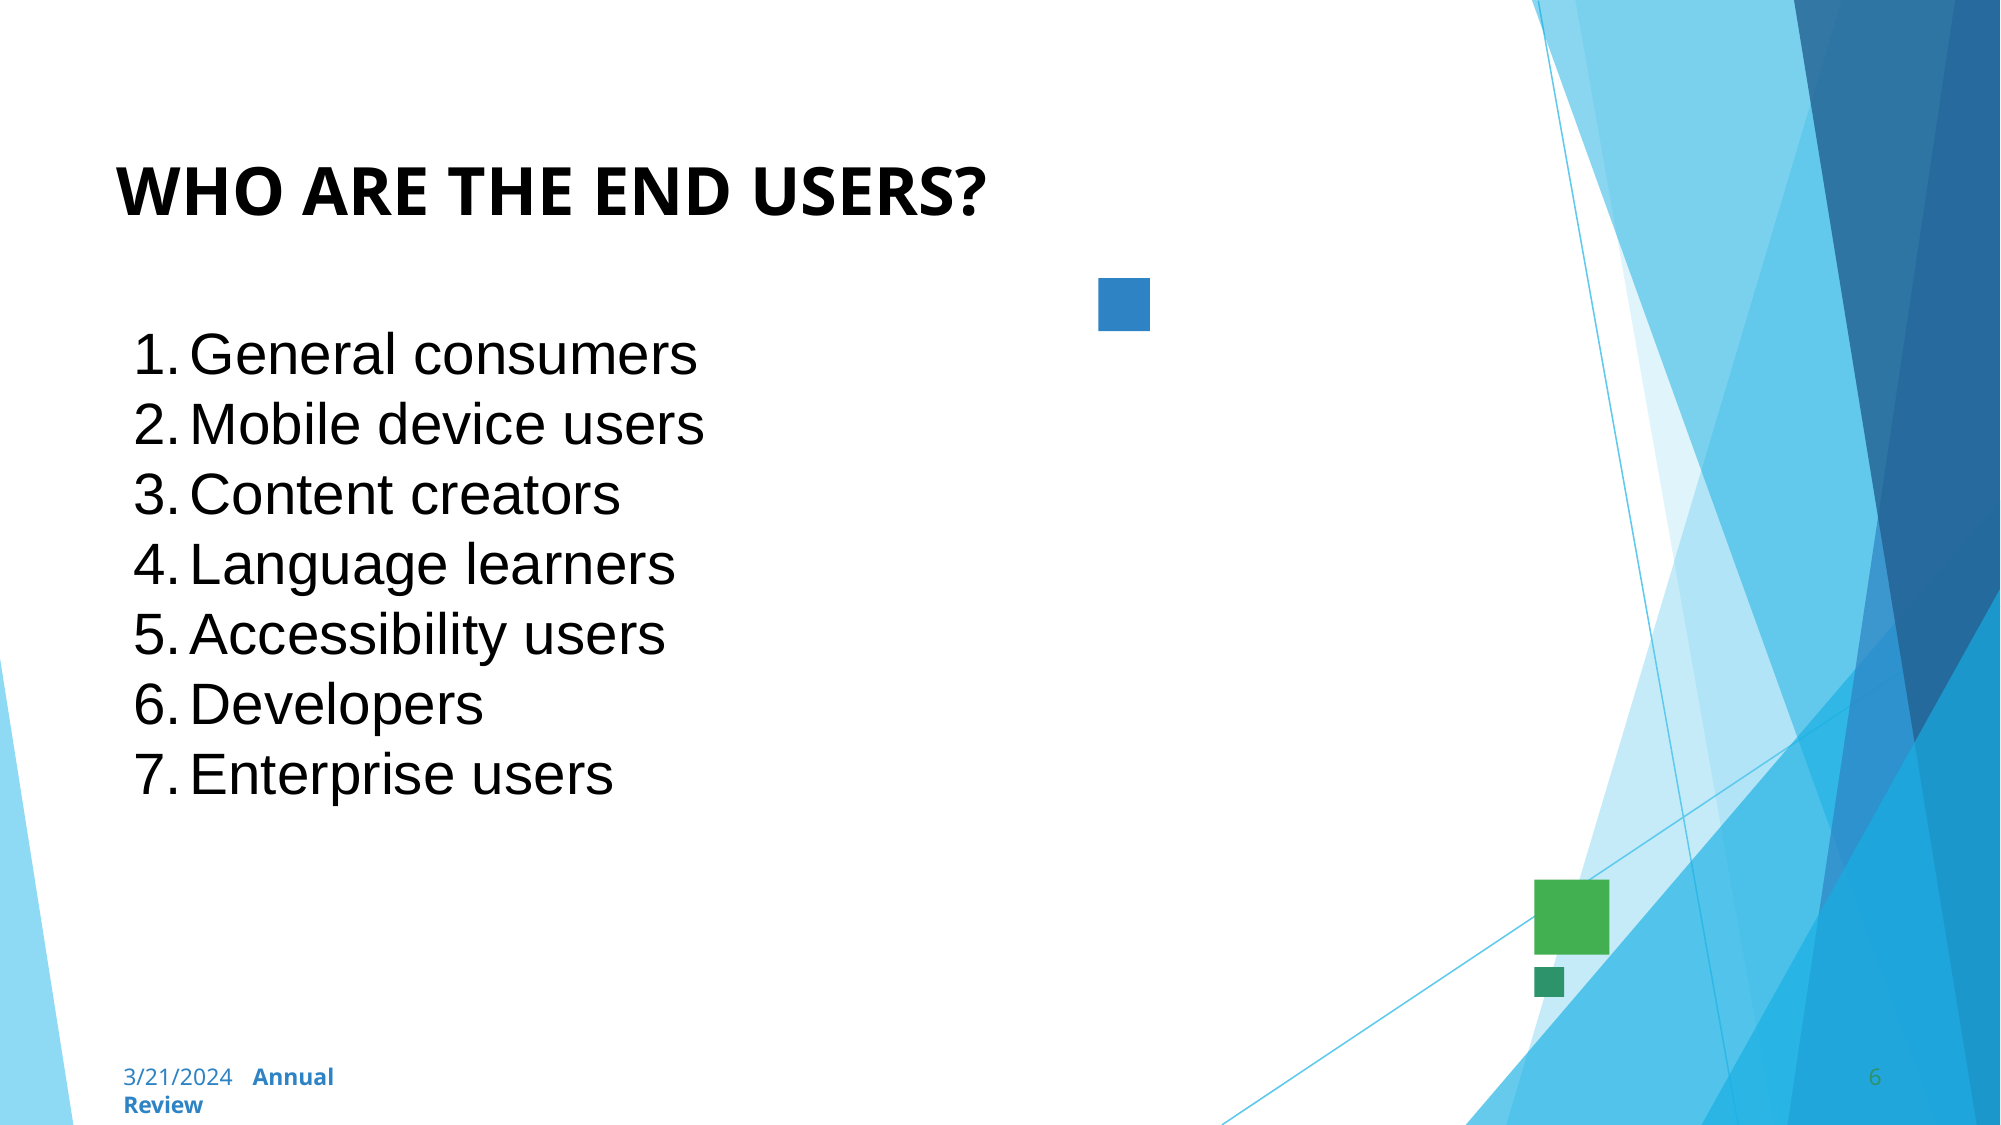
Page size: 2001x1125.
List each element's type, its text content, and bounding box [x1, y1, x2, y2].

text_box [1534, 879, 1610, 955]
picture [118, 1012, 477, 1093]
title WHO ARE THE END USERS? [91, 63, 1694, 337]
text_box 3/21/2024 Annual Review [121, 1101, 417, 1118]
text_box General consumers Mobile device users Content creators Language learners Accessibility users Developers Enterprise users [118, 308, 1057, 814]
text_box [1534, 967, 1565, 997]
slide_number 6 [1849, 1061, 1890, 1125]
